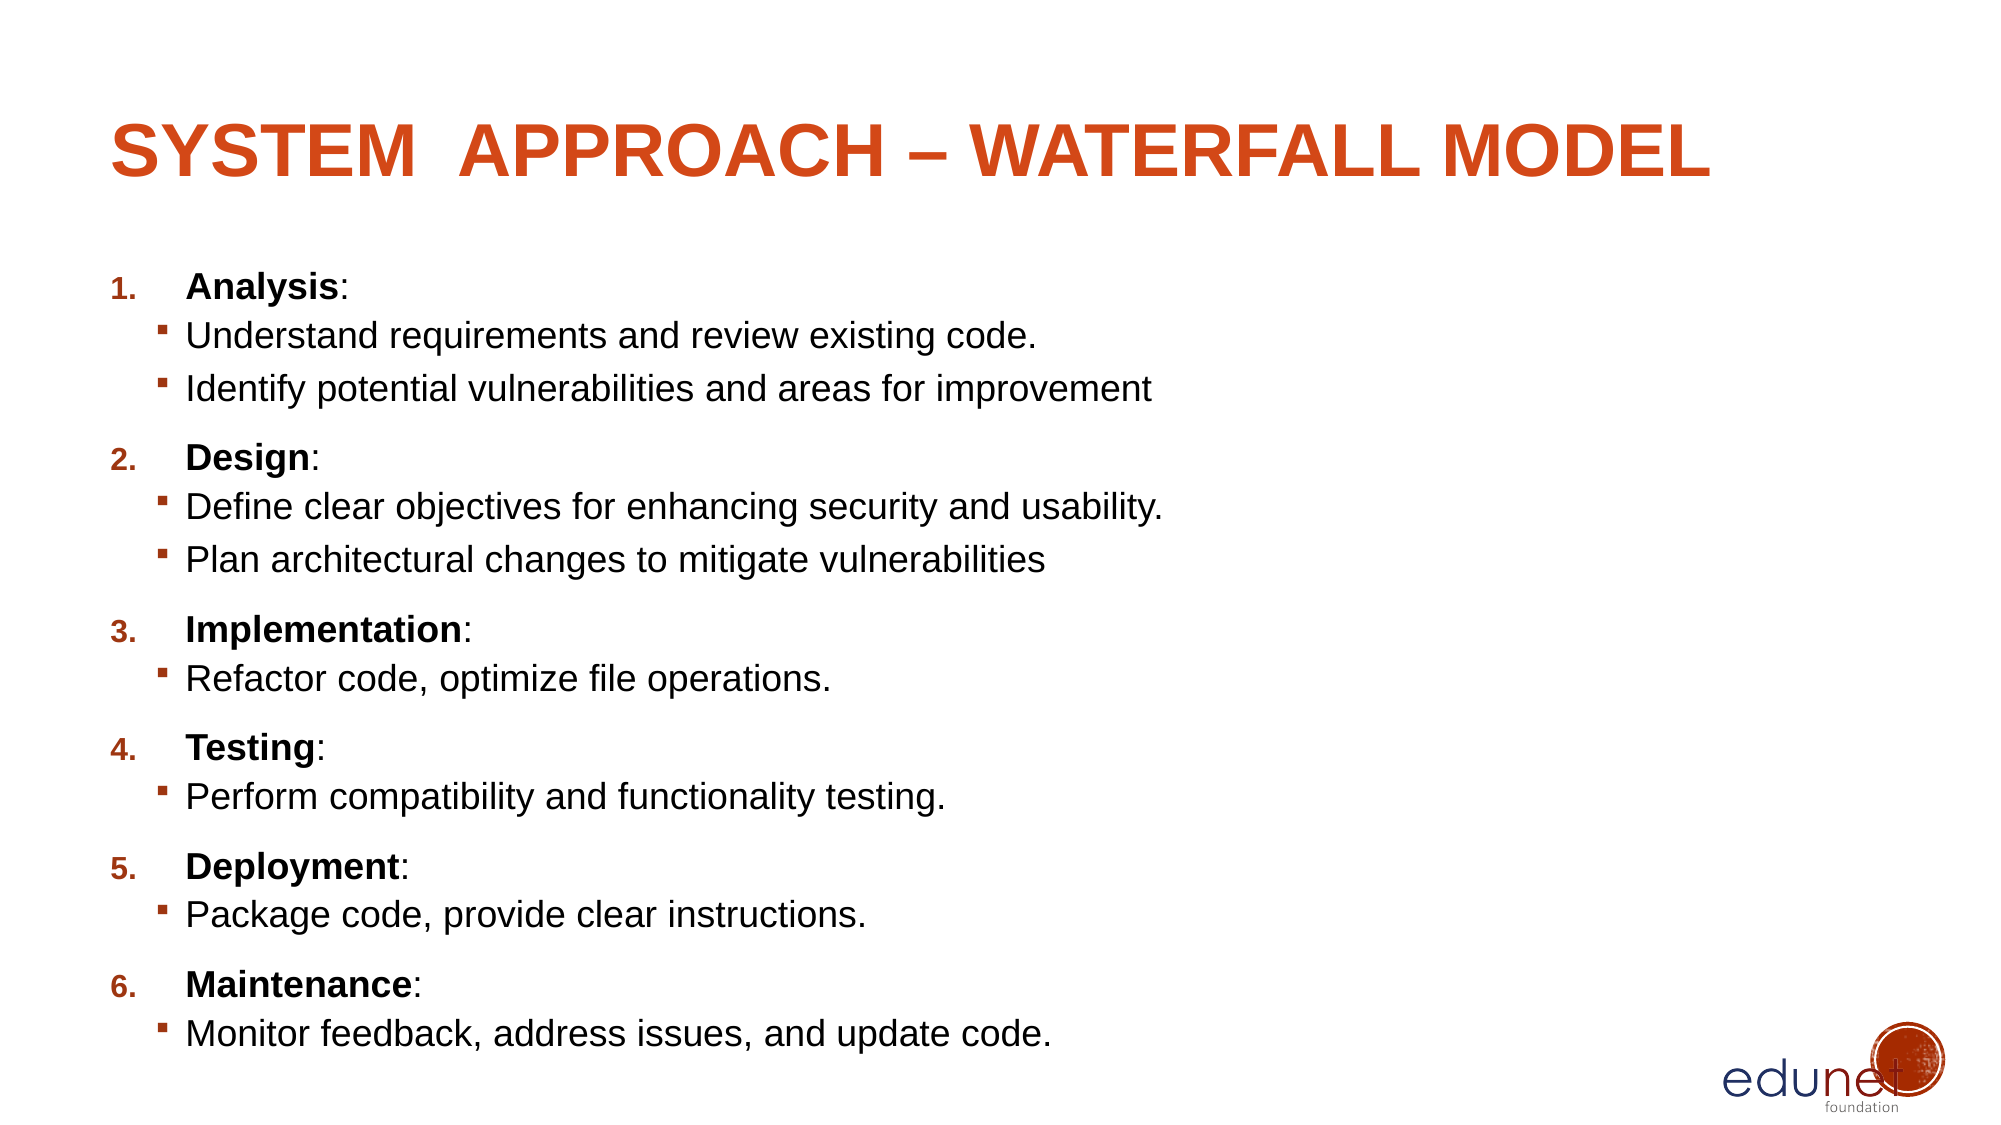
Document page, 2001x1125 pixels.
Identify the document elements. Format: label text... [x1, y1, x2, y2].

title System Approach – WATERFALL MODEL [95, 108, 1905, 196]
list Analysis: Understand requirements and review existing code. Identify potential vulnerabilities and areas for improvement Design: Define clear objectives for enhancing security and usability. Plan architectural changes to mitigate vulnerabilities Implementation: Refactor code, optimize file operations. Testing: Perform compatibility and functionality testing. Deployment: Package code, provide clear instructions. Maintenance: Monitor feedback, address issues, and update code. [95, 259, 1905, 1107]
picture [1719, 1107, 1905, 1116]
